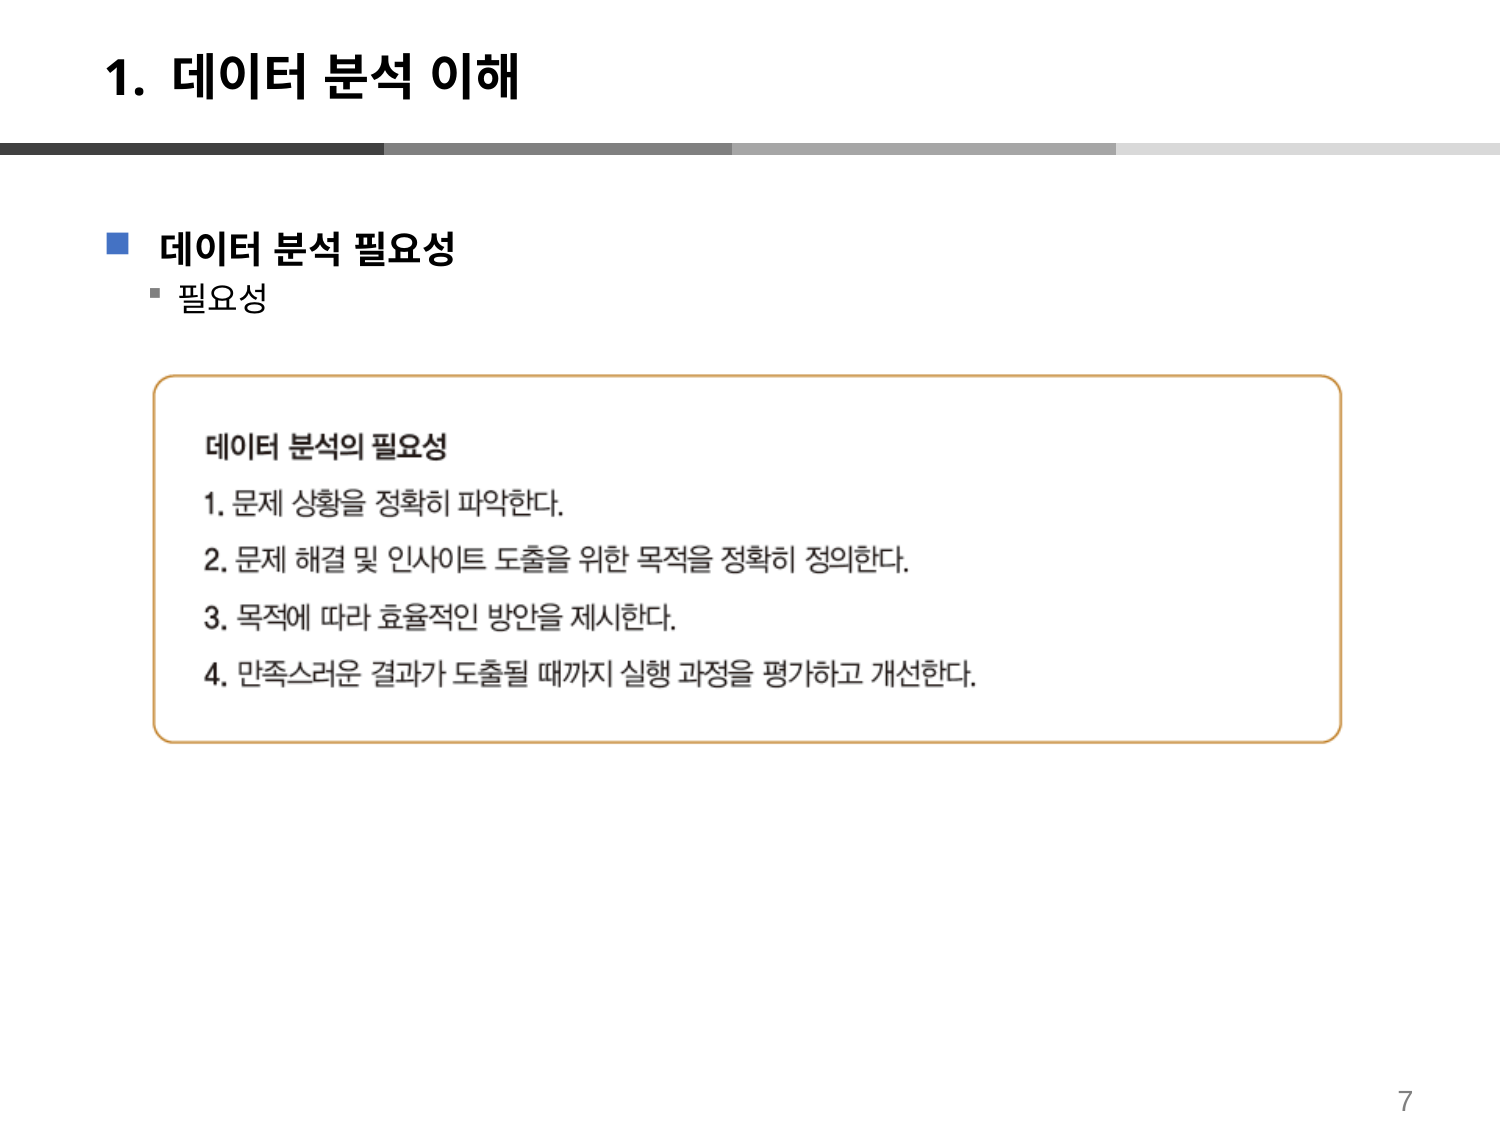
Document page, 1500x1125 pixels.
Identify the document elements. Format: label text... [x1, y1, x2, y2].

list 데이터 분석 필요성 필요성 [88, 196, 1436, 1083]
title 1. 데이터 분석 이해 [88, 30, 1211, 121]
picture [131, 359, 1369, 766]
